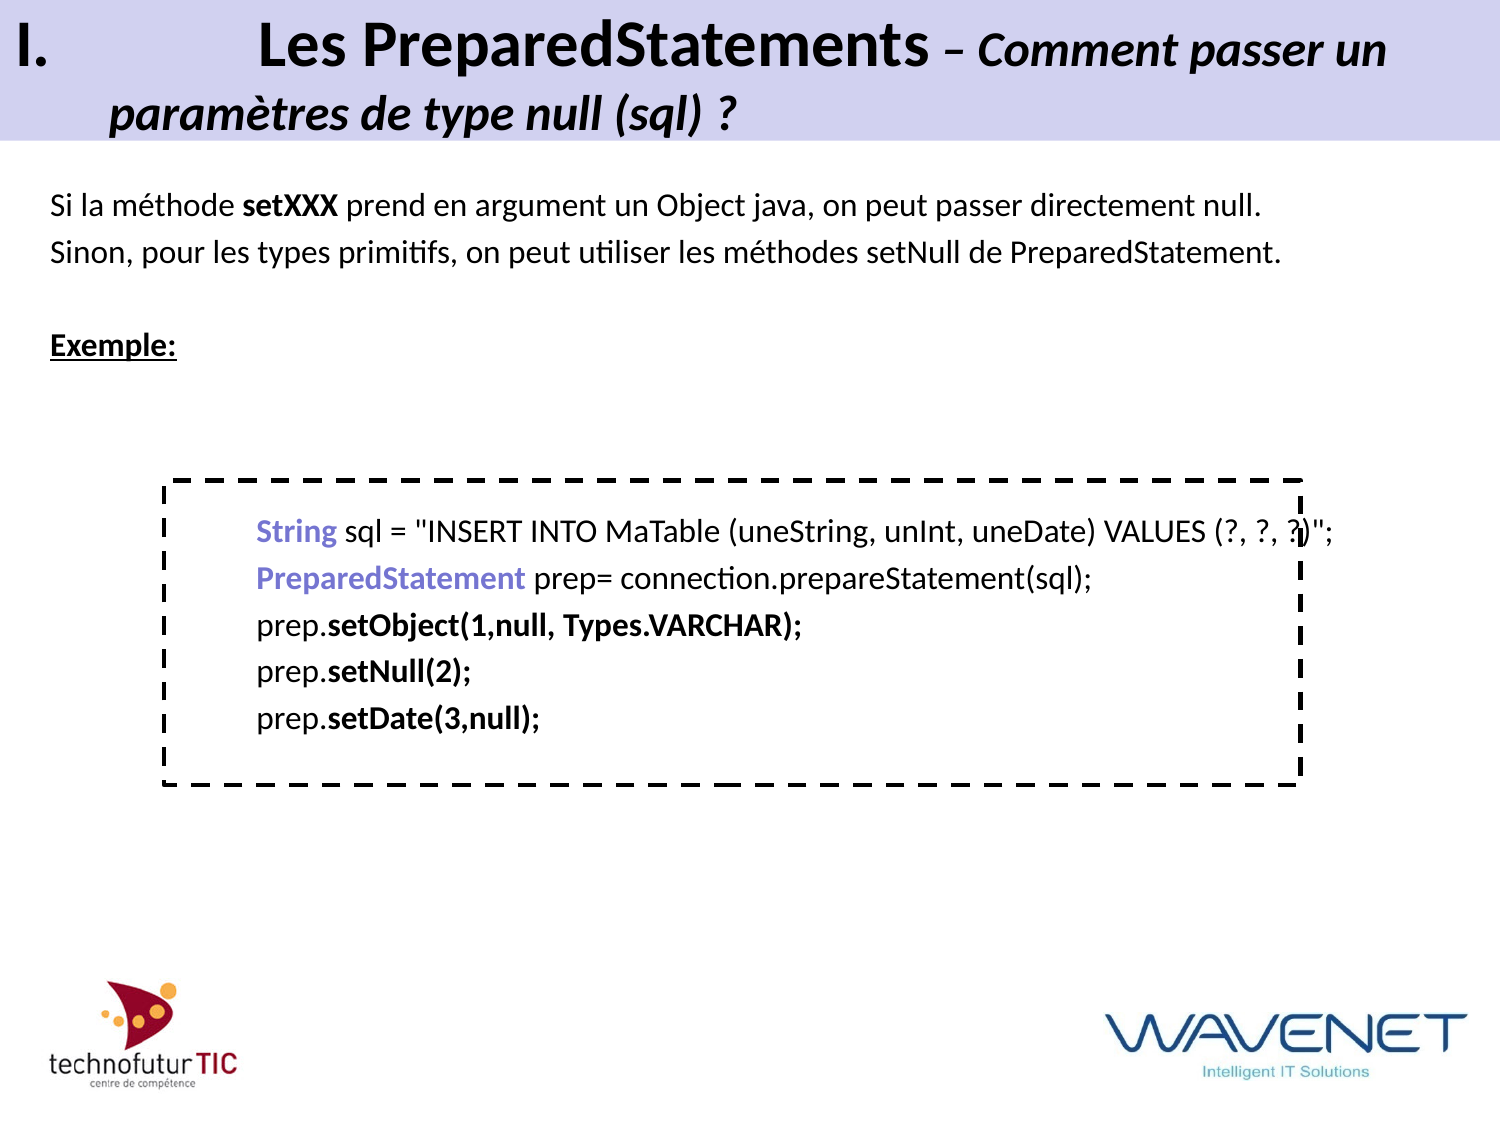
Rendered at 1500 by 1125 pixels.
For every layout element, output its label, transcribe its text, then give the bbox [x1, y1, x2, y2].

picture [1103, 1012, 1469, 1081]
list Si la méthode setXXX prend en argument un Object java, on peut passer directement null. Sinon, pour les types primitifs, on peut utiliser les méthodes setNull de PreparedStatement. Exemple: String sql = "INSERT INTO MaTable (uneString, unInt, uneDate) VALUES (?, ?, ?)"; PreparedStatement prep= connection.prepareStatement(sql); prep.setObject(1,null, Types.VARCHAR); prep.setNull(2); prep.setDate(3,null); [35, 175, 1430, 1055]
text_box [163, 480, 1301, 786]
title I. Les PreparedStatements – Comment passer un paramètres de type null (sql) ? [0, 0, 1500, 141]
picture [41, 1055, 245, 1094]
